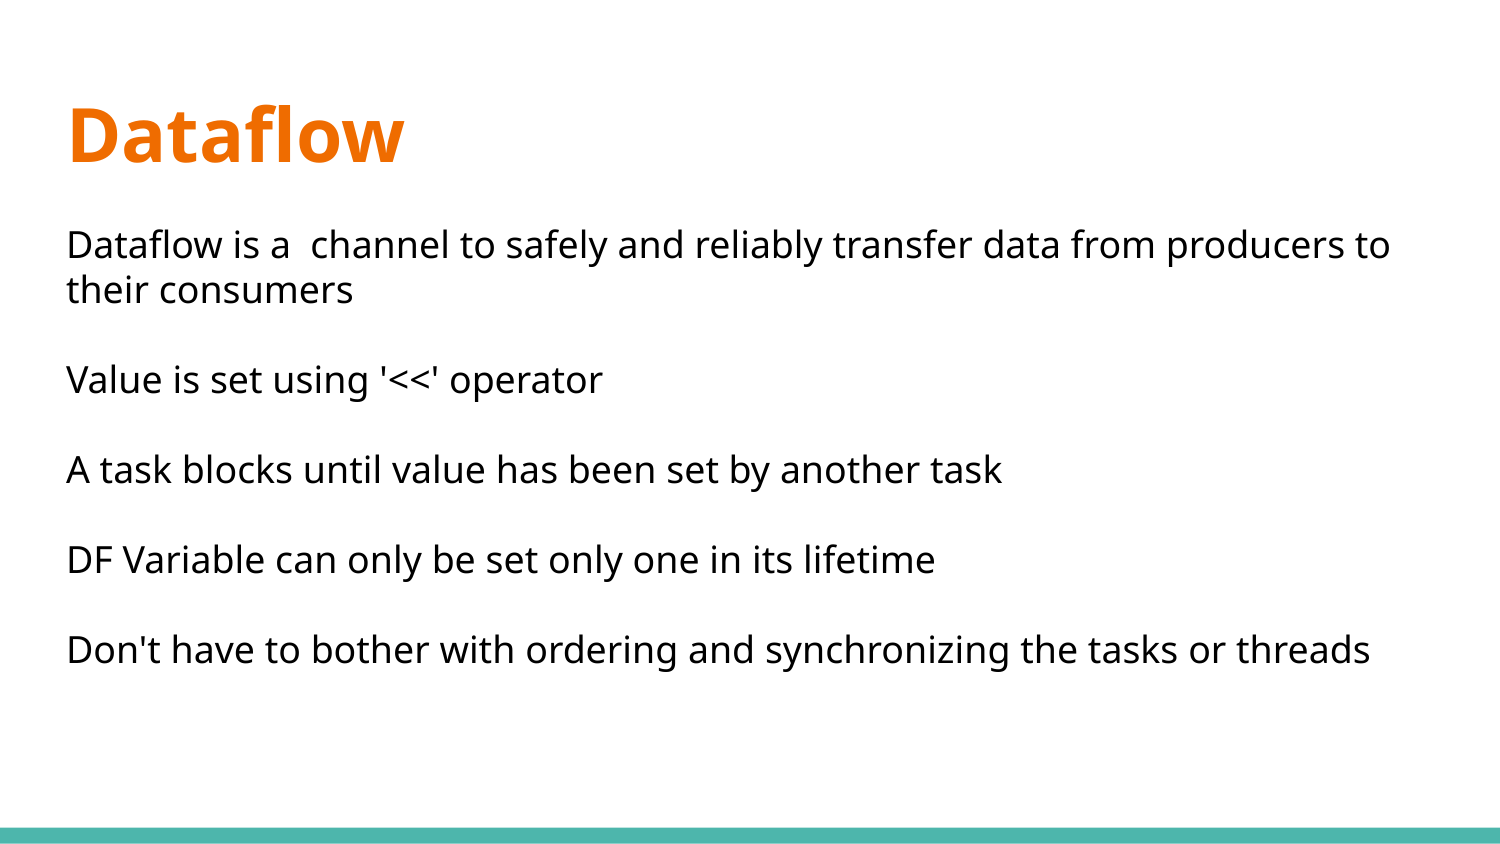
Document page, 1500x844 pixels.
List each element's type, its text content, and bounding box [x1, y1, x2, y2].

title Dataflow [51, 72, 1449, 189]
text_box Dataflow is a channel to safely and reliably transfer data from producers to their consumers Value is set using '<<' operator A task blocks until value has been set by another task DF Variable can only be set only one in its lifetime Don't have to bother with ordering and synchronizing the tasks or threads [51, 206, 1423, 781]
